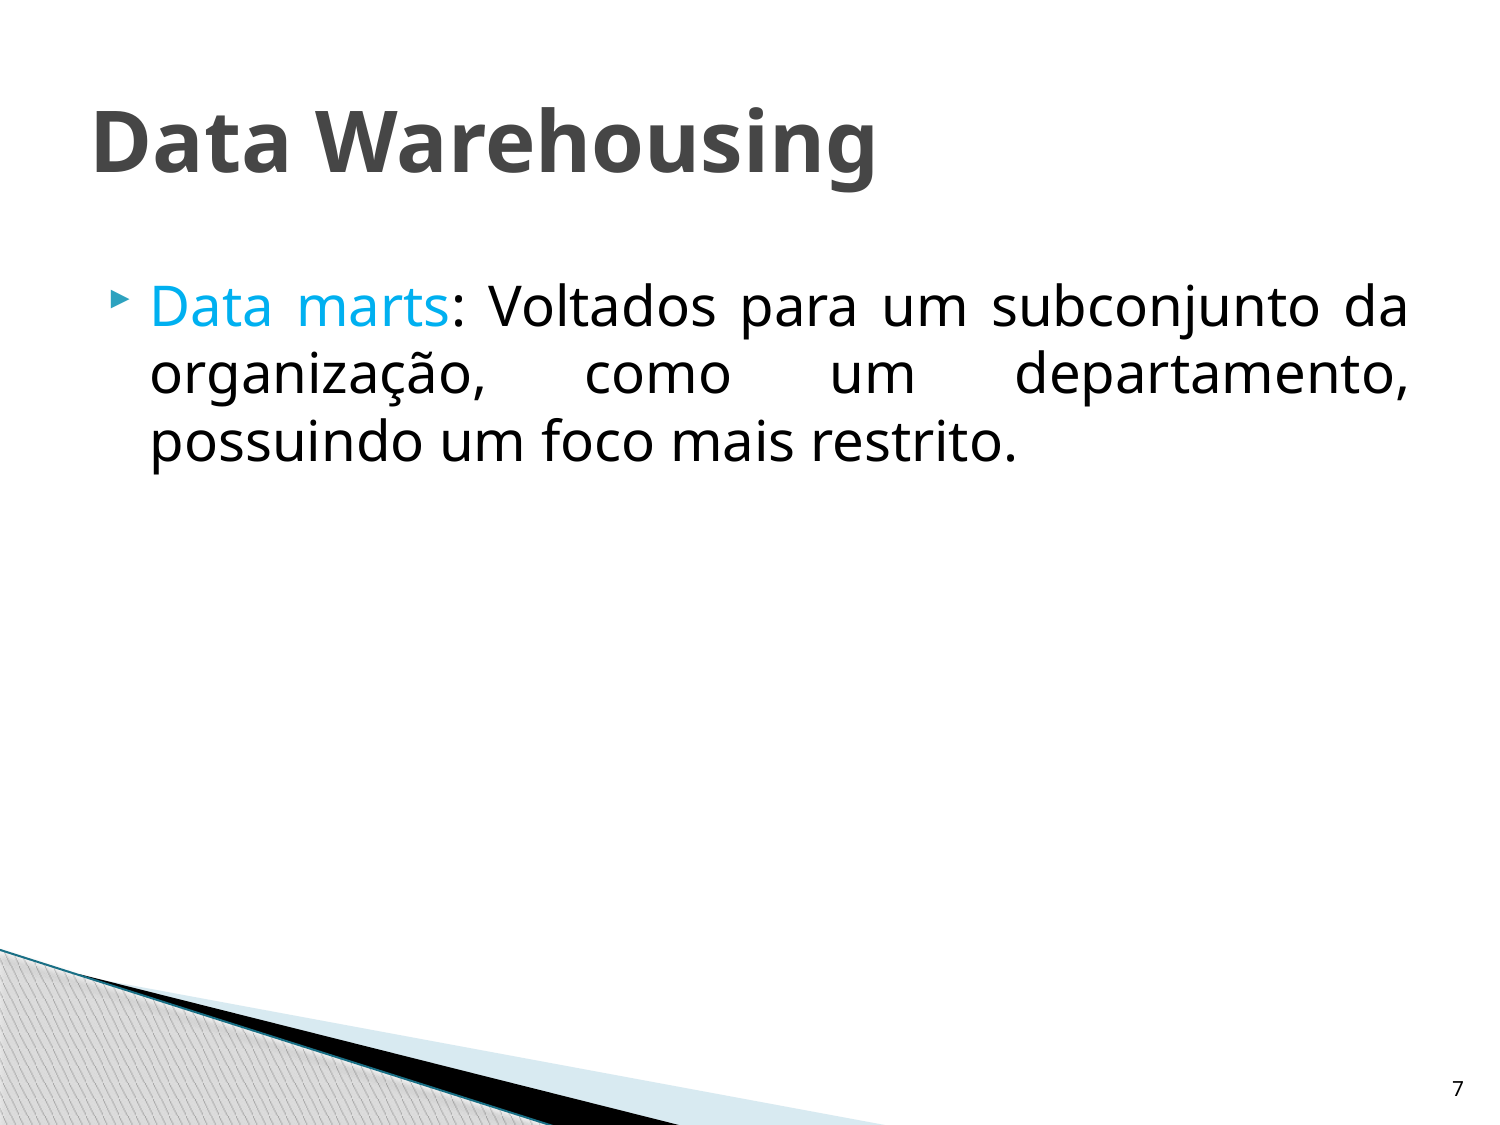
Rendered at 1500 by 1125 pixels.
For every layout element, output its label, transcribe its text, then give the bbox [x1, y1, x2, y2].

slide_number 7 [1418, 1051, 1479, 1112]
title Data Warehousing [75, 45, 1425, 233]
list Data marts: Voltados para um subconjunto da organização, como um departamento, possuindo um foco mais restrito. [75, 262, 1425, 740]
